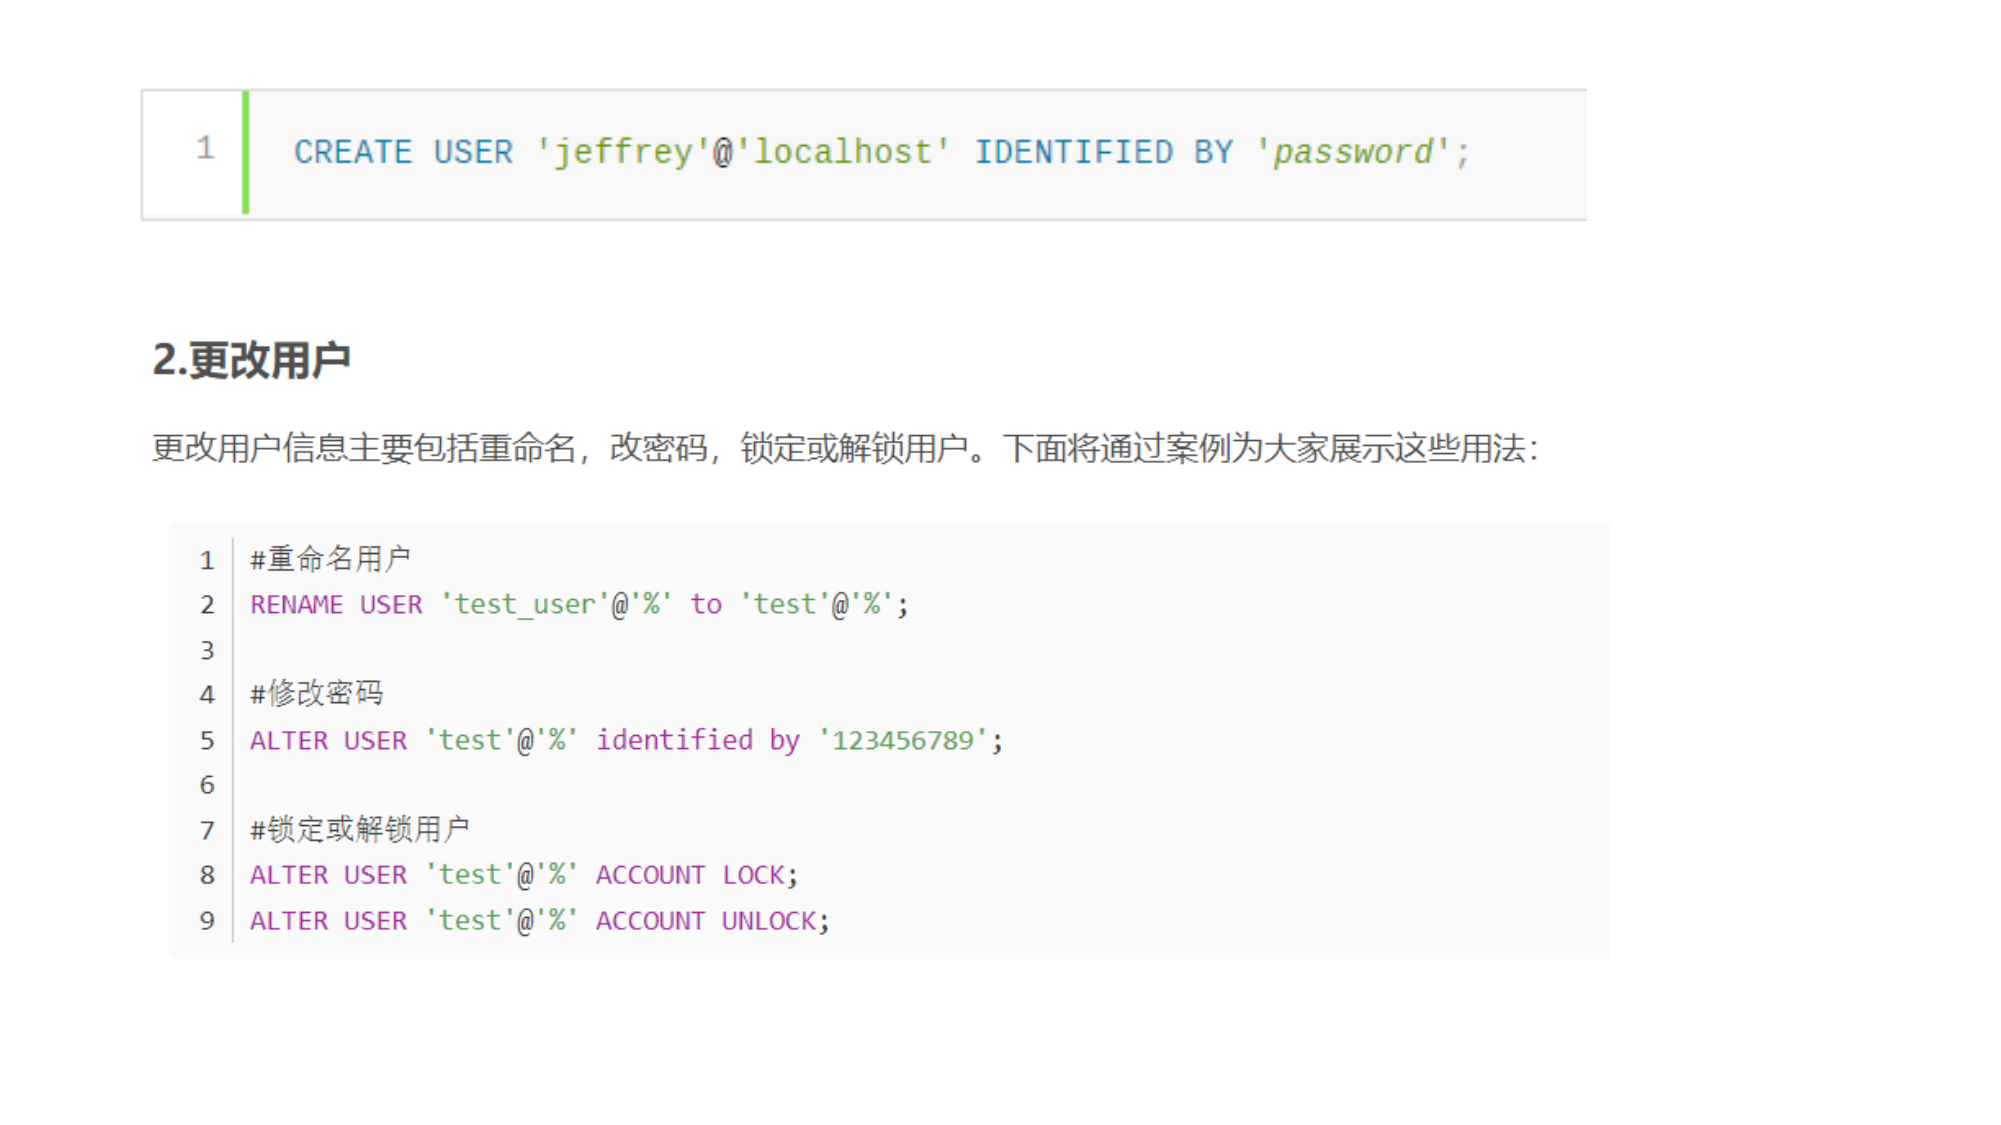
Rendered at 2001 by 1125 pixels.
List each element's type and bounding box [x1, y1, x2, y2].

picture [72, 64, 1587, 247]
picture [126, 322, 1611, 966]
